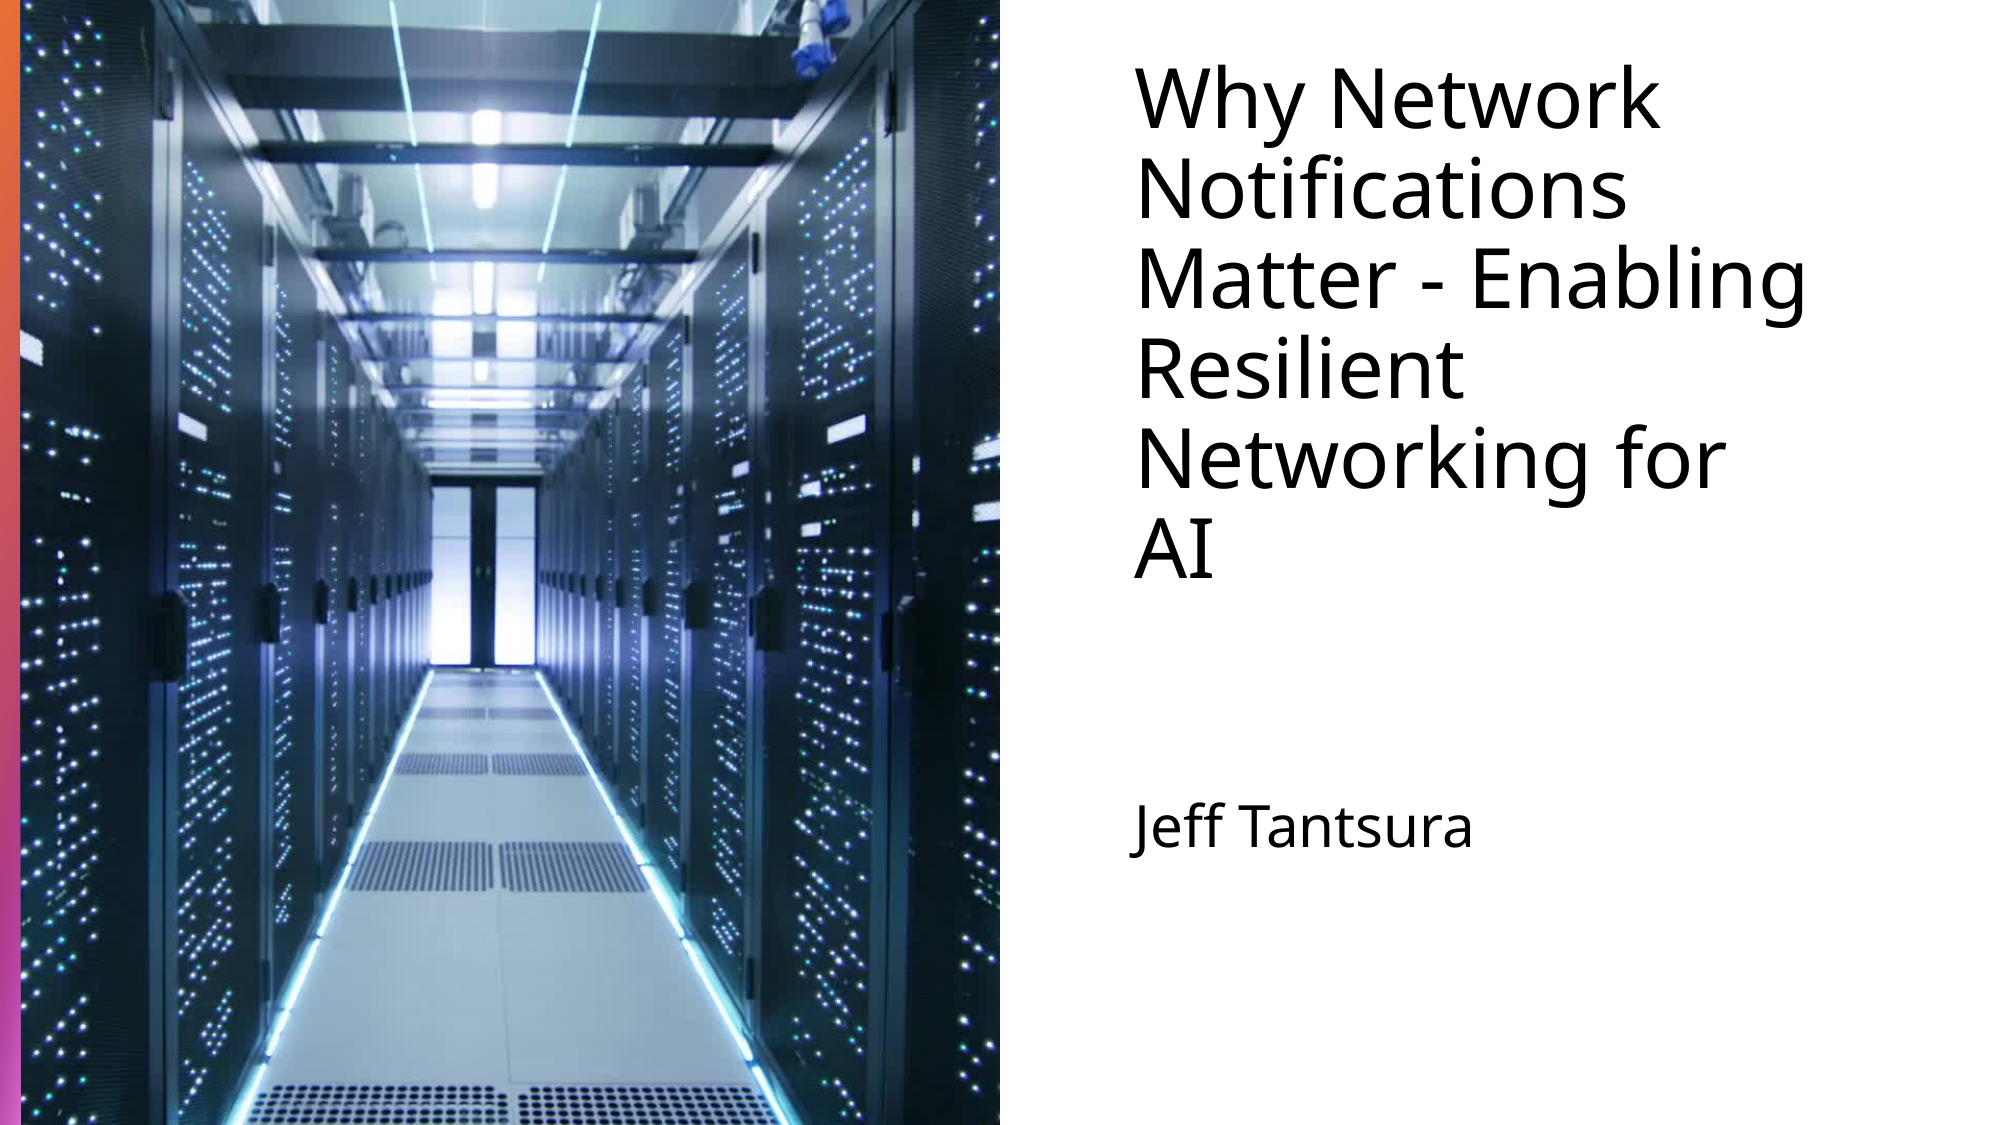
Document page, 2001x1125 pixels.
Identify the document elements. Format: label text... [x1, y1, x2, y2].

list Jeff Tantsura [1119, 789, 1857, 982]
picture [21, 0, 1001, 1125]
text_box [0, 0, 21, 1125]
title Why Network Notifications Matter - Enabling Resilient Networking for AI [1119, 121, 1857, 604]
